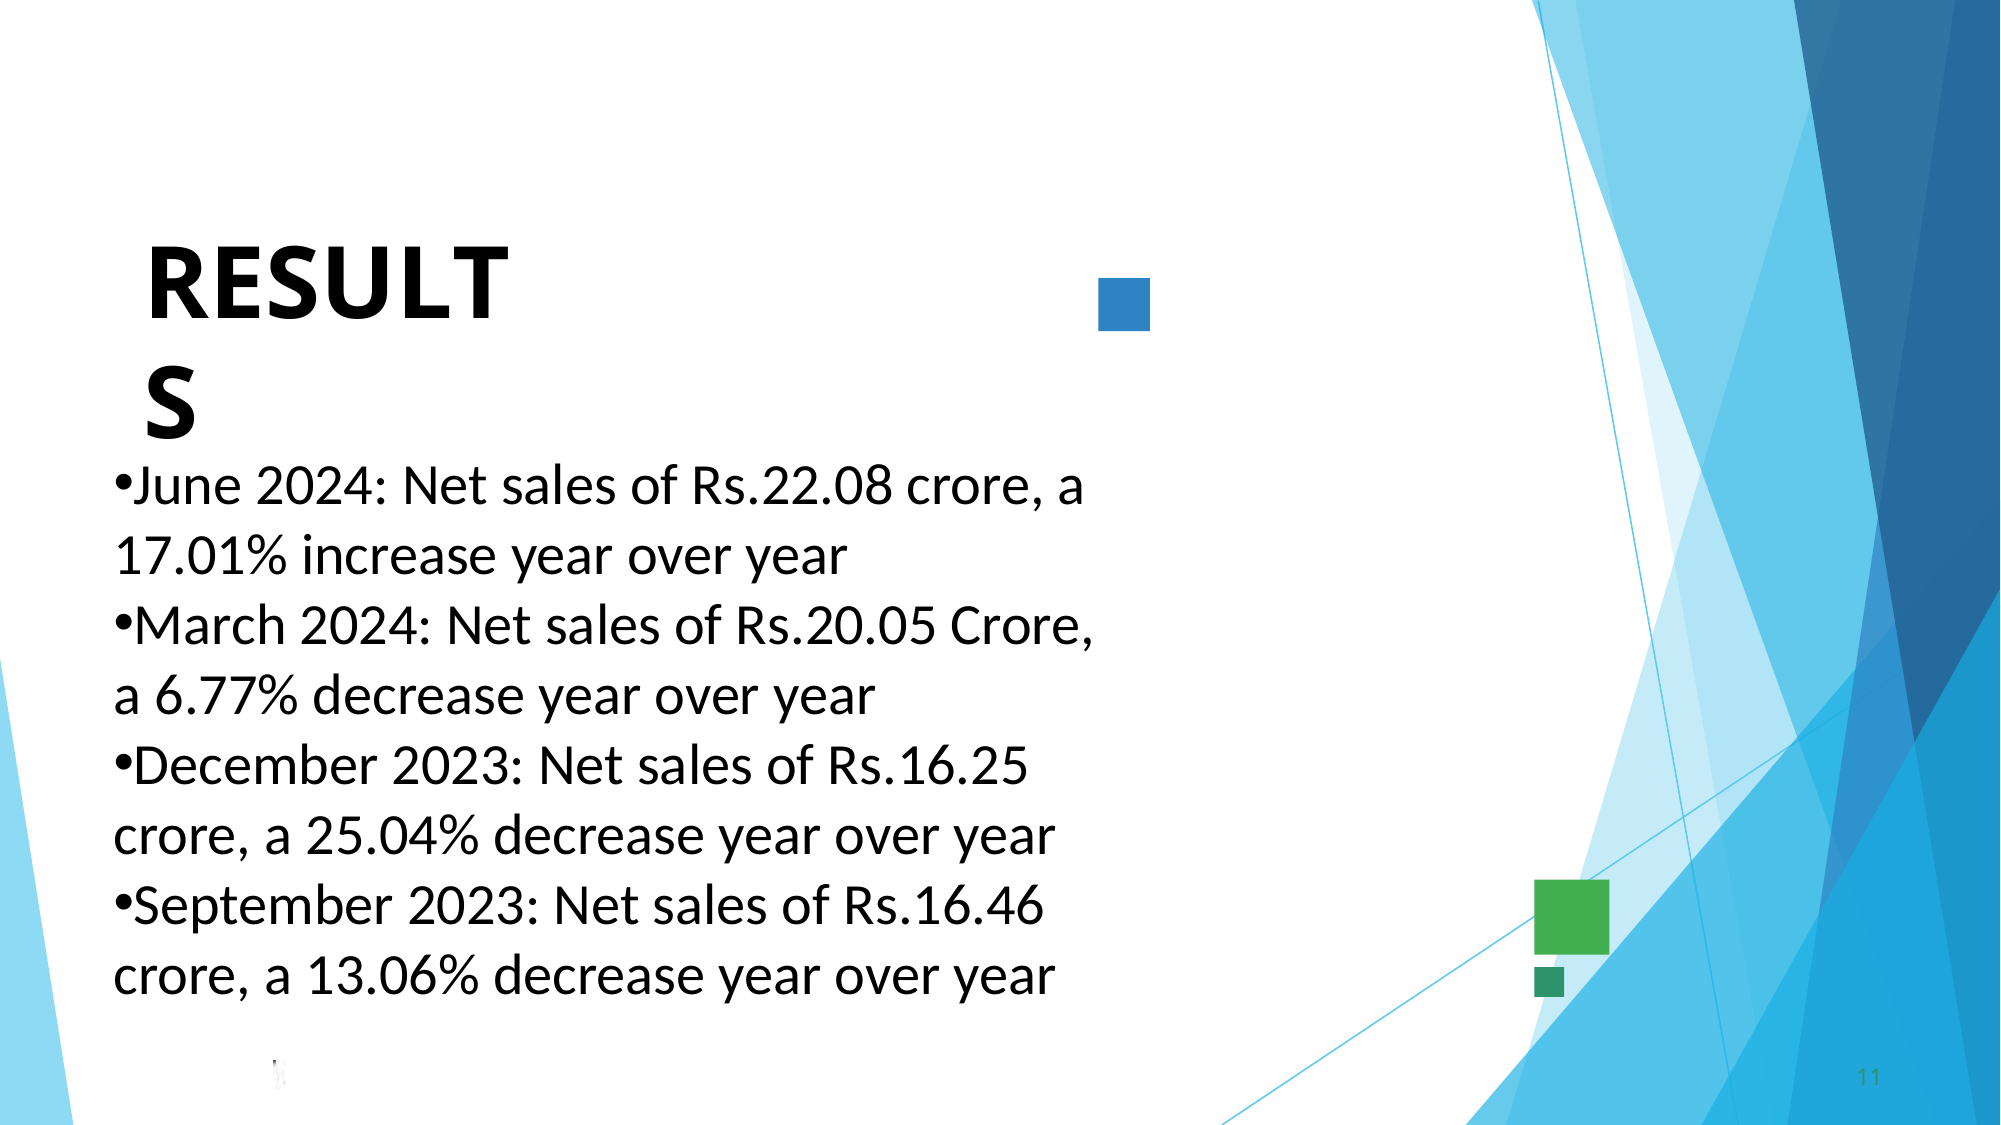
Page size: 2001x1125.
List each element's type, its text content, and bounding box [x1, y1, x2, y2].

text_box [1534, 967, 1565, 997]
text_box [1098, 278, 1150, 332]
text_box [1534, 879, 1610, 955]
text_box June 2024: Net sales of Rs.22.08 crore, a 17.01% increase year over year March 2024: Net sales of Rs.20.05 Crore, a 6.77% decrease year over year December 2023: Net sales of Rs.16.25 crore, a 25.04% decrease year over year September 2023: Net sales of Rs.16.46 crore, a 13.06% decrease year over year [98, 439, 1150, 1014]
text_box 11 [1849, 1061, 1888, 1095]
picture [273, 1060, 287, 1091]
title RESULTS [141, 215, 542, 439]
